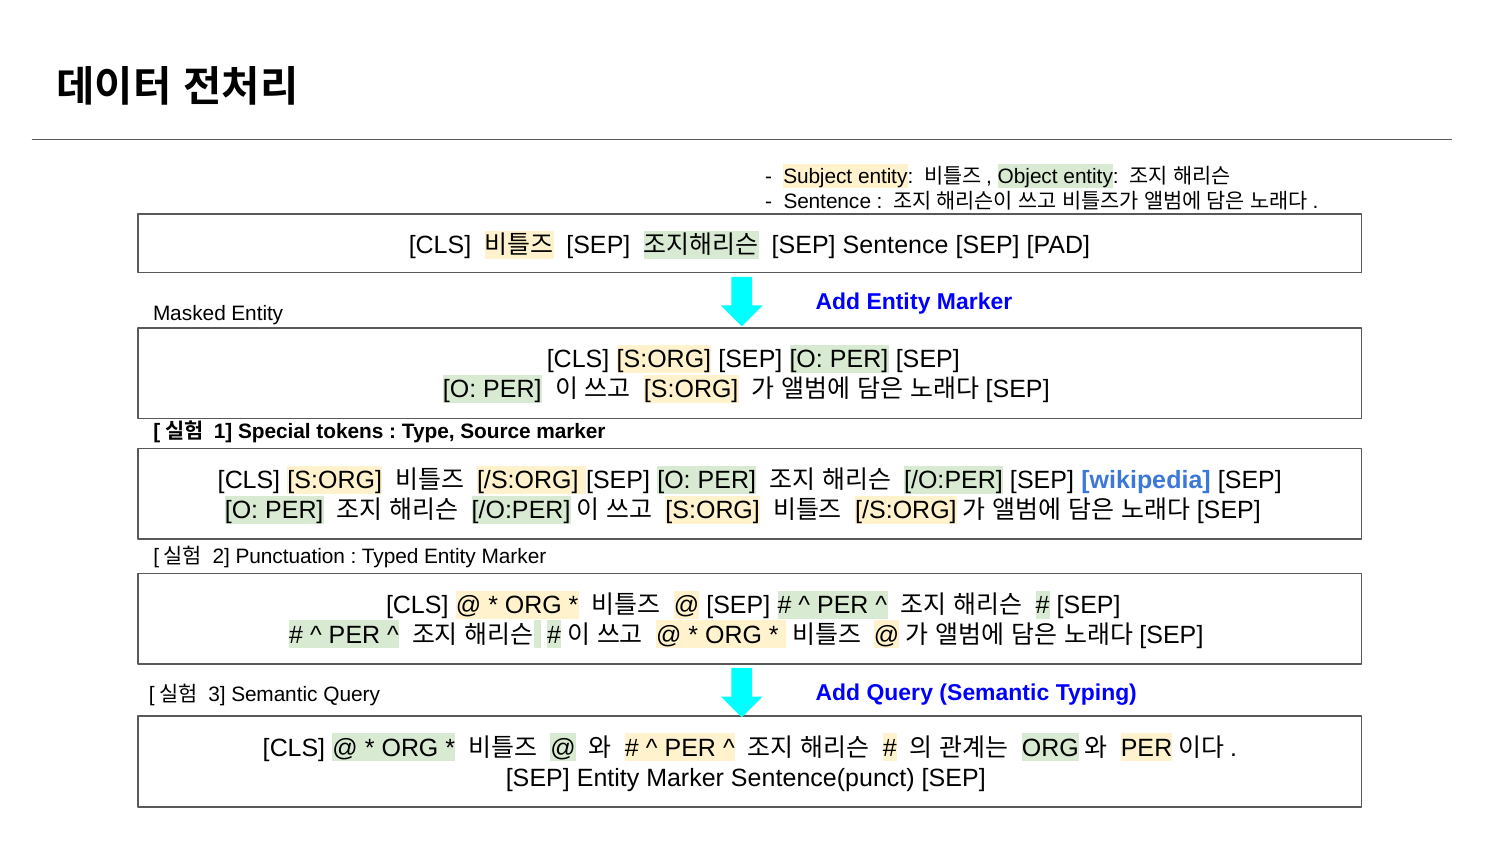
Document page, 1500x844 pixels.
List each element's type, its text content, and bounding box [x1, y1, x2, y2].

text_box [40, 44, 890, 136]
text_box [CLS] [S:ORG] [SEP] [O: PER] [SEP] [O: PER] 이 쓰고 [S:ORG] 가 앨범에 담은 노래다[SEP] [138, 327, 1362, 419]
text_box - Subject entity: 비틀즈, Object entity: 조지 해리슨 - Sentence : 조지 해리슨이 쓰고 비틀즈가 앨범에 담은 노래다. [749, 148, 1362, 228]
text_box [실험 2] Punctuation : Typed Entity Marker [138, 540, 606, 581]
text_box 데이터 전처리 [41, 44, 1226, 125]
text_box [CLS] 비틀즈 [SEP] 조지해리슨 [SEP] Sentence [SEP] [PAD] [138, 213, 1362, 273]
text_box [실험 3] Semantic Query [133, 667, 601, 718]
text_box Add Entity Marker [800, 272, 1161, 327]
text_box [720, 276, 763, 327]
text_box [CLS] @ * ORG * 비틀즈 @ [SEP] # ^ PER ^ 조지 해리슨 # [SEP] # ^ PER ^ 조지 해리슨 #이 쓰고 @ * ORG * 비틀즈 @가 앨범에 담은 노래다[SEP] [138, 573, 1362, 665]
text_box [720, 667, 763, 718]
text_box [실험 1] Special tokens : Type, Source marker [138, 419, 639, 456]
text_box [CLS] [S:ORG] 비틀즈 [/S:ORG] [SEP] [O: PER] 조지 해리슨 [/O:PER] [SEP] [wikipedia] [SEP] [O: PER] 조지 해리슨 [/O:PER]이 쓰고 [S:ORG] 비틀즈 [/S:ORG]가 앨범에 담은 노래다[SEP] [138, 448, 1362, 540]
text_box Masked Entity [138, 287, 514, 338]
text_box [CLS] @ * ORG * 비틀즈 @ 와 # ^ PER ^ 조지 해리슨 # 의 관계는 ORG와 PER이다. [SEP] Entity Marker Sentence(punct) [SEP] [138, 716, 1362, 807]
text_box Add Query (Semantic Typing) [800, 663, 1199, 719]
